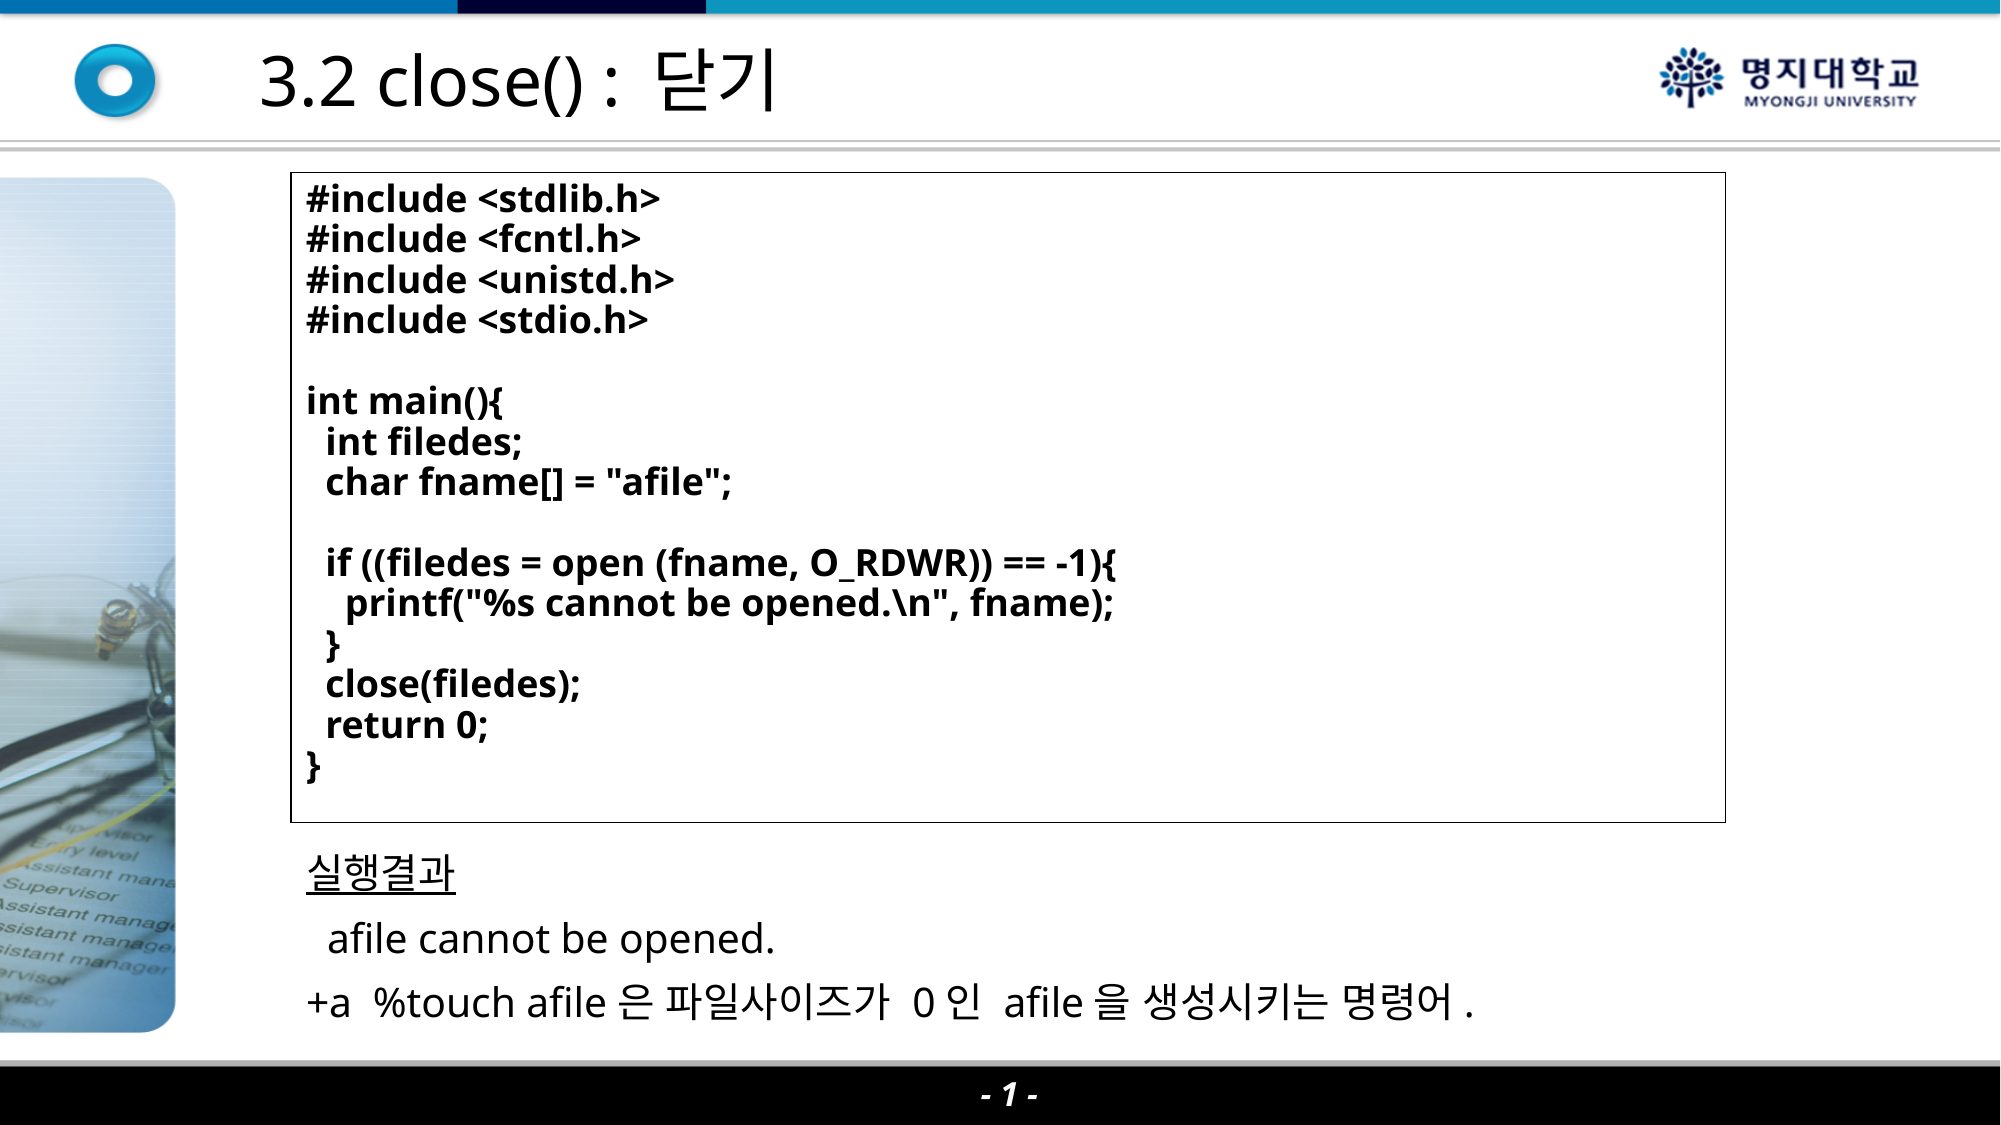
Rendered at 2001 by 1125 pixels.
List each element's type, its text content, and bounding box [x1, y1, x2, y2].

text_box - 1 - [913, 1065, 1106, 1125]
text_box #include <stdlib.h> #include <fcntl.h> #include <unistd.h> #include <stdio.h> int main(){ int filedes; char fname[] = "afile"; if ((filedes = open (fname, O_RDWR)) == -1){ printf("%s cannot be opened.\n", fname); } close(filedes); return 0; } [291, 172, 1726, 823]
title 3.2 close() : 닫기 [244, 38, 1891, 129]
picture [0, 0, 2001, 1125]
list 실행결과 afile cannot be opened. +a %touch afile은 파일사이즈가 0인 afile을 생성시키는 명령어. [291, 846, 1815, 1035]
